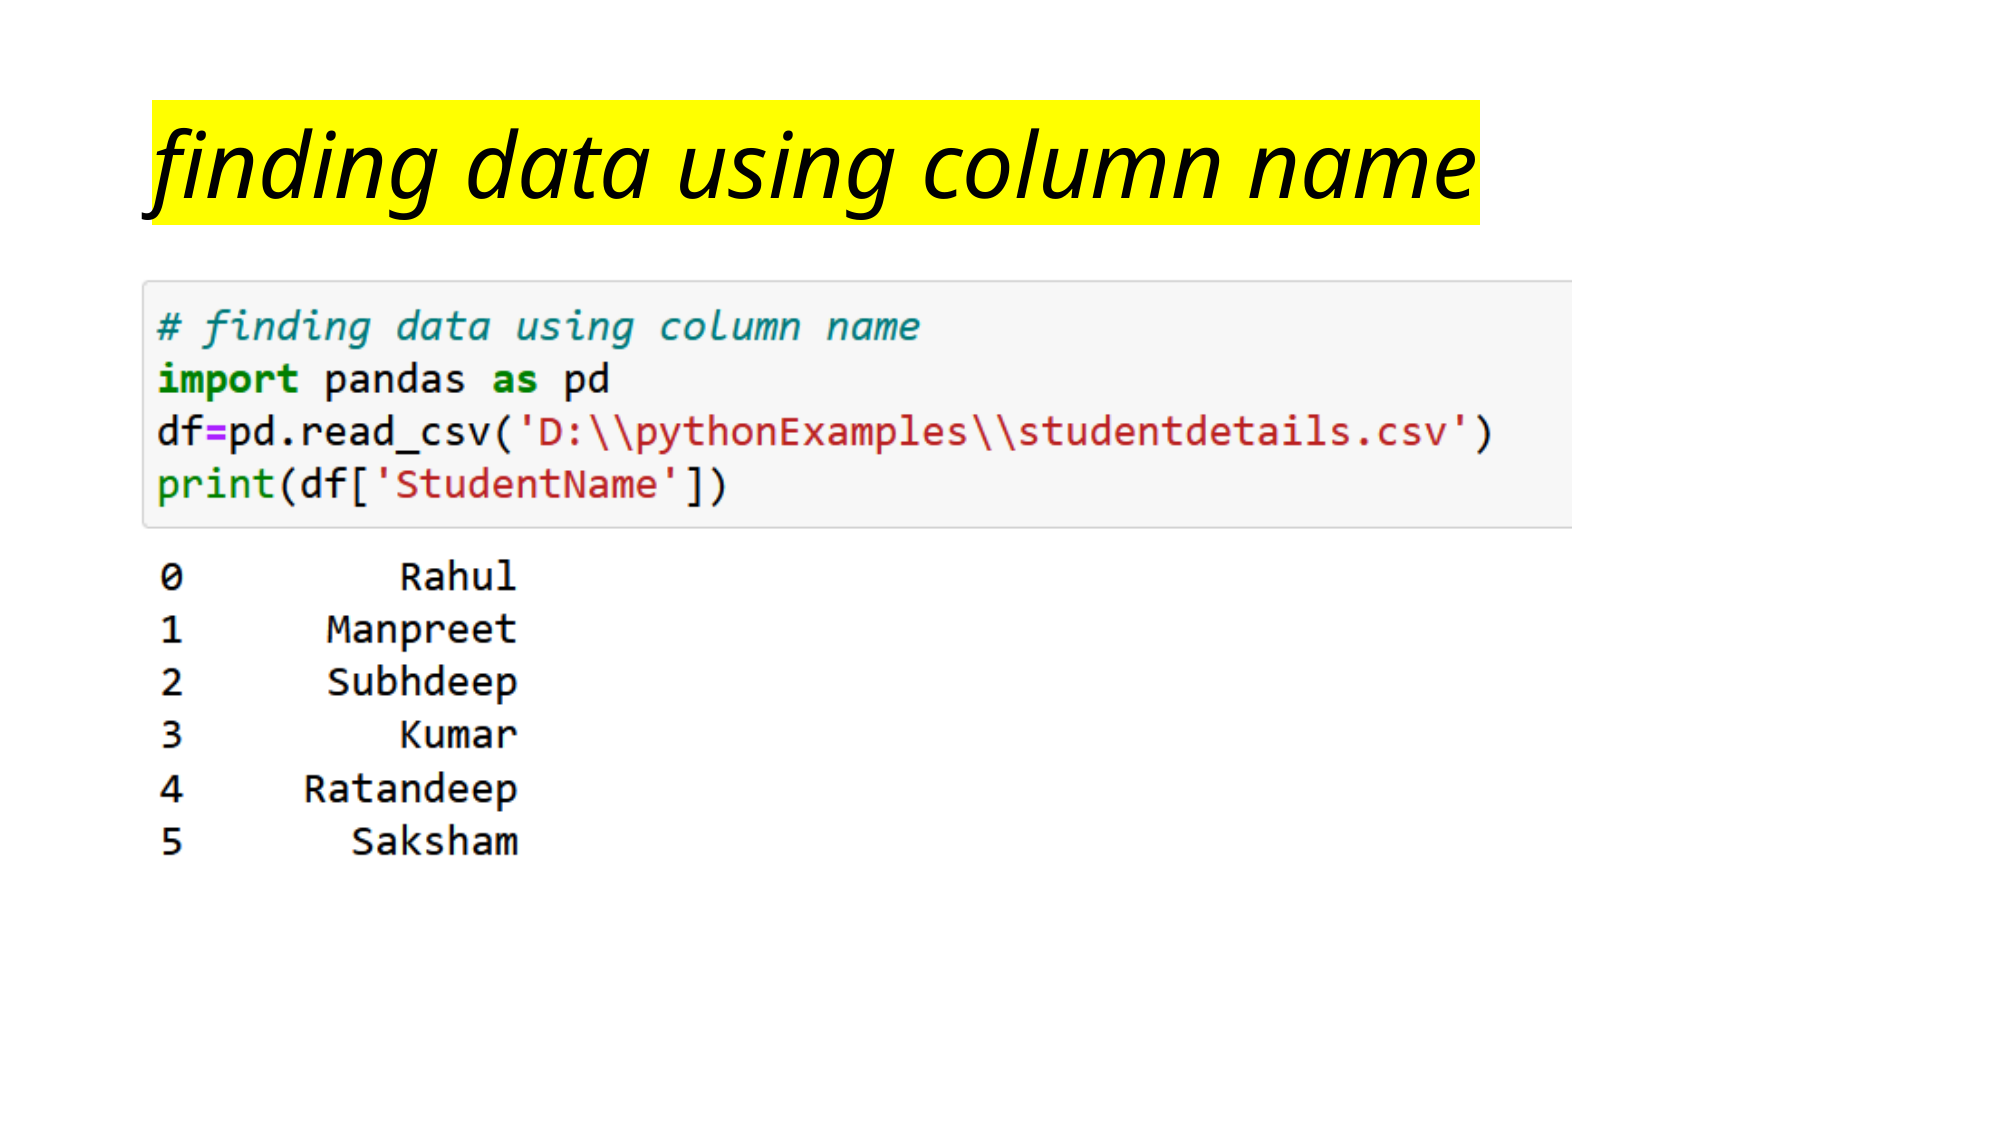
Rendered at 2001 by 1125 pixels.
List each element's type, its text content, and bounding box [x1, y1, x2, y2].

picture [137, 277, 1572, 877]
title finding data using column name [137, 59, 1863, 278]
